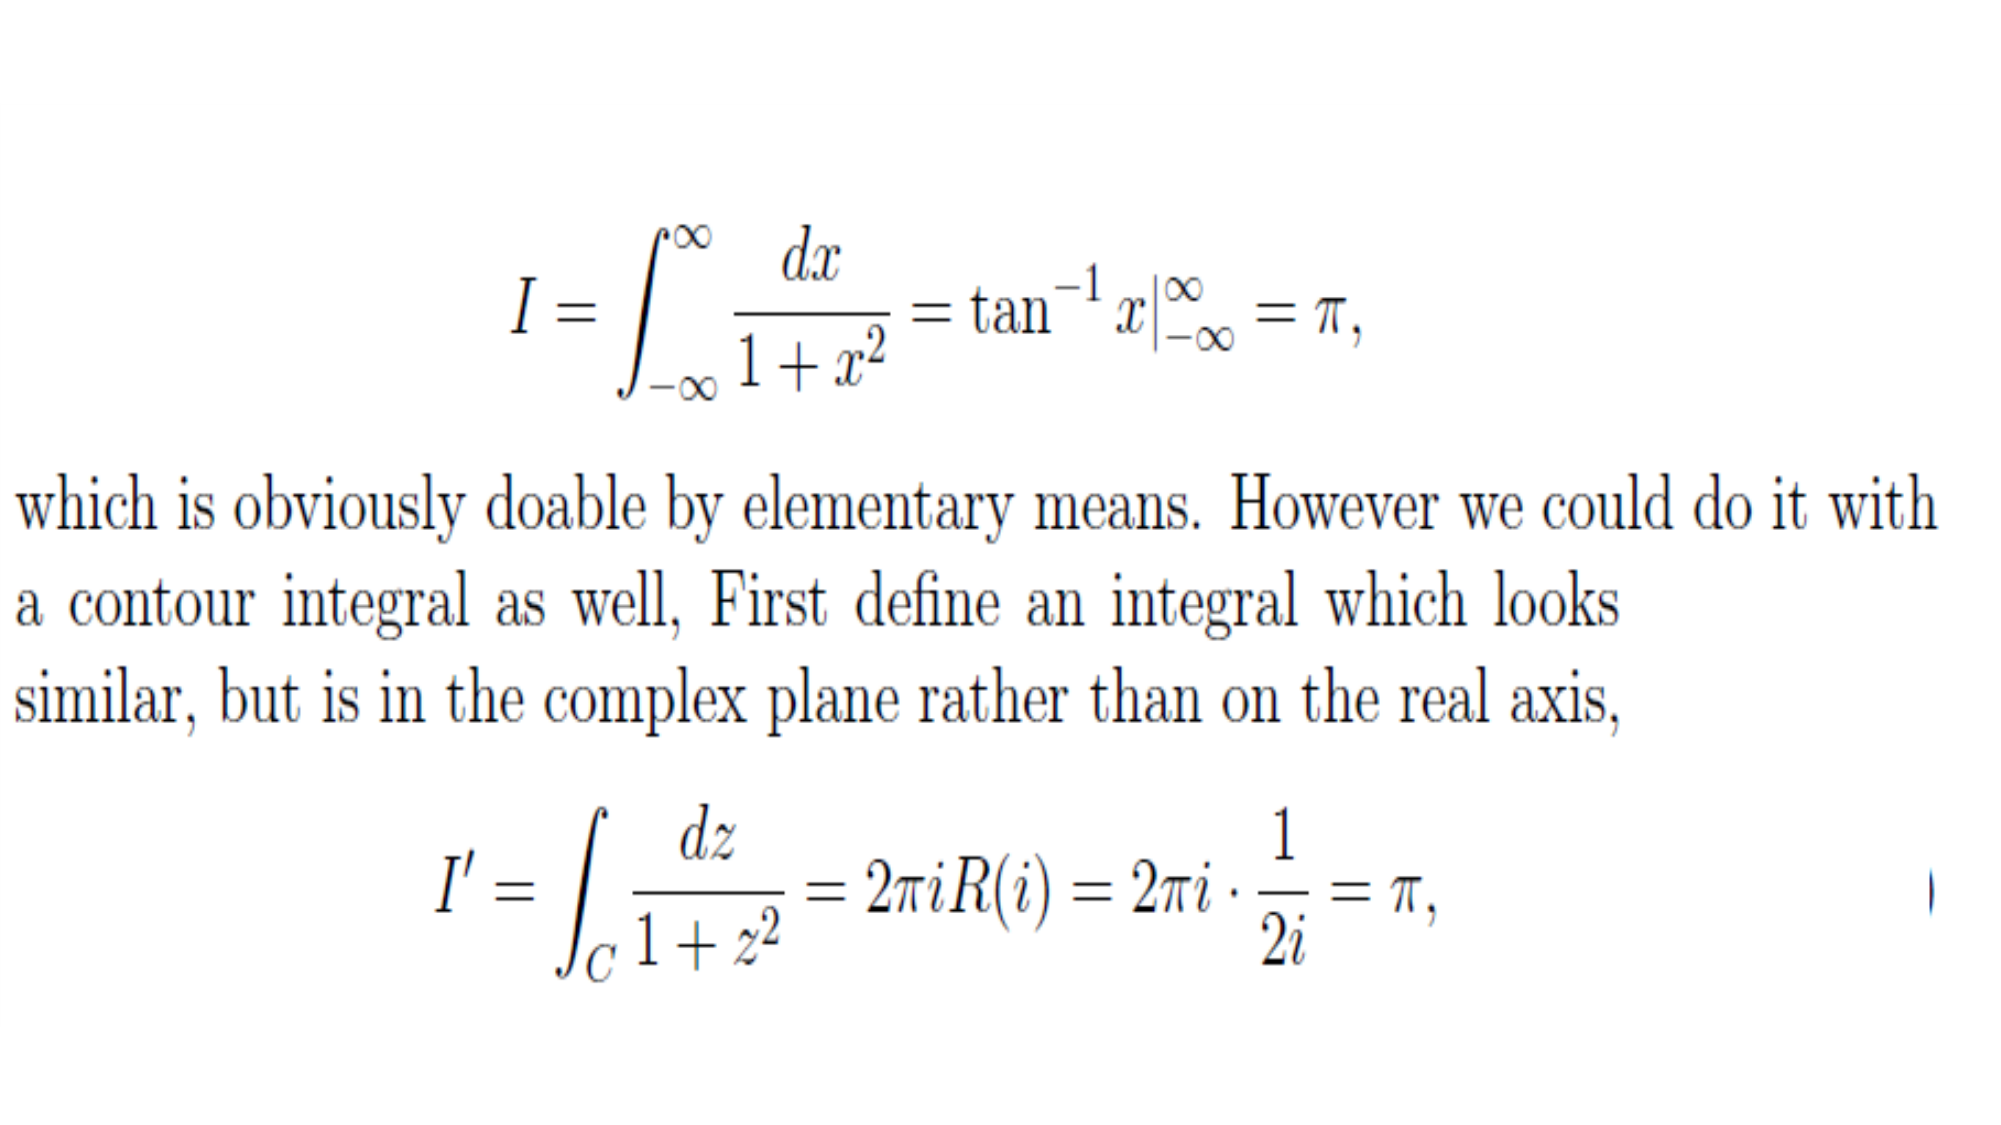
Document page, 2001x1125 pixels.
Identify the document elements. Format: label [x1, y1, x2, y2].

list [0, 103, 1970, 1027]
